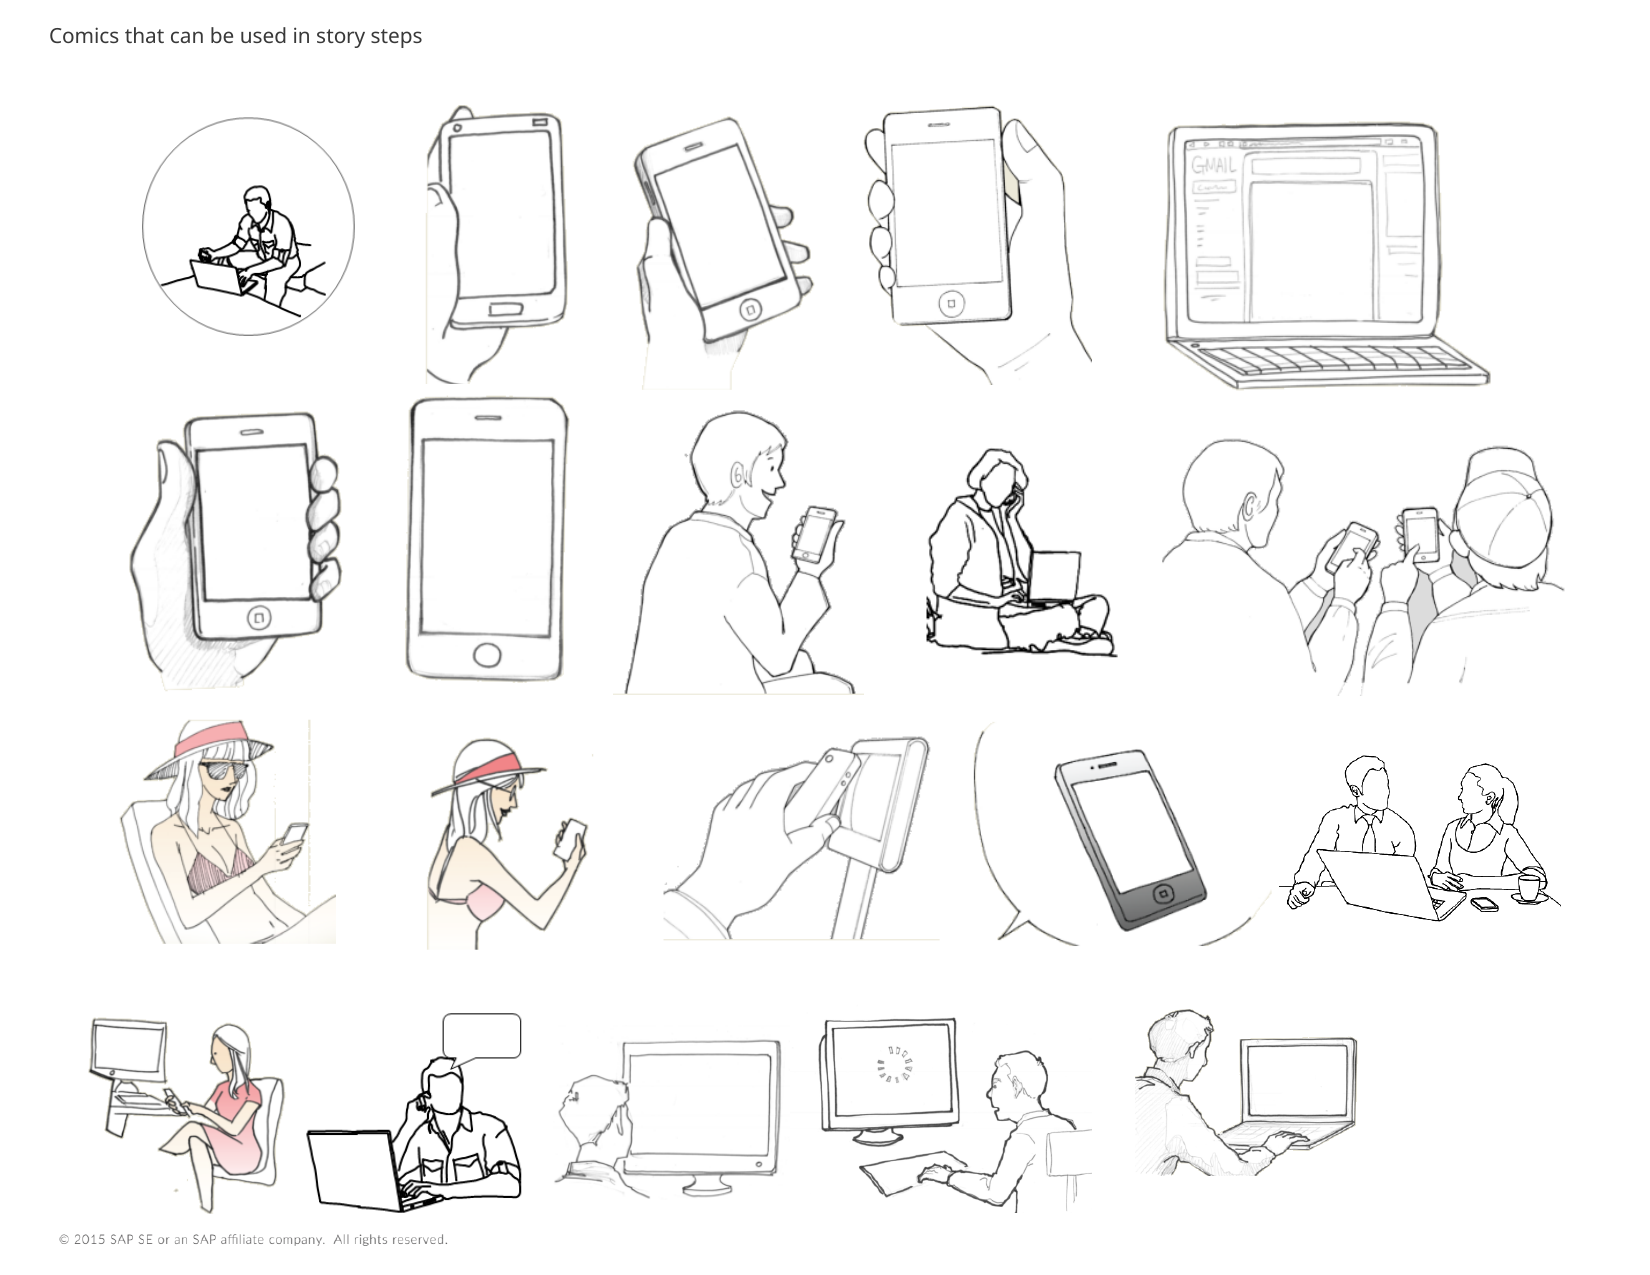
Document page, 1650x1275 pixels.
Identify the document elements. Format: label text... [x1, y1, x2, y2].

picture [112, 395, 351, 697]
picture [658, 707, 942, 951]
picture [612, 114, 864, 703]
picture [952, 702, 1561, 960]
text_box Comics that can be used in story steps [41, 18, 430, 52]
picture [1159, 415, 1575, 697]
picture [543, 1002, 1092, 1213]
picture [78, 1006, 538, 1222]
picture [1148, 102, 1501, 401]
picture [106, 701, 337, 951]
picture [388, 707, 600, 951]
picture [845, 100, 1092, 385]
picture [910, 434, 1136, 675]
picture [138, 104, 365, 344]
picture [1133, 1004, 1363, 1181]
picture [382, 104, 577, 691]
